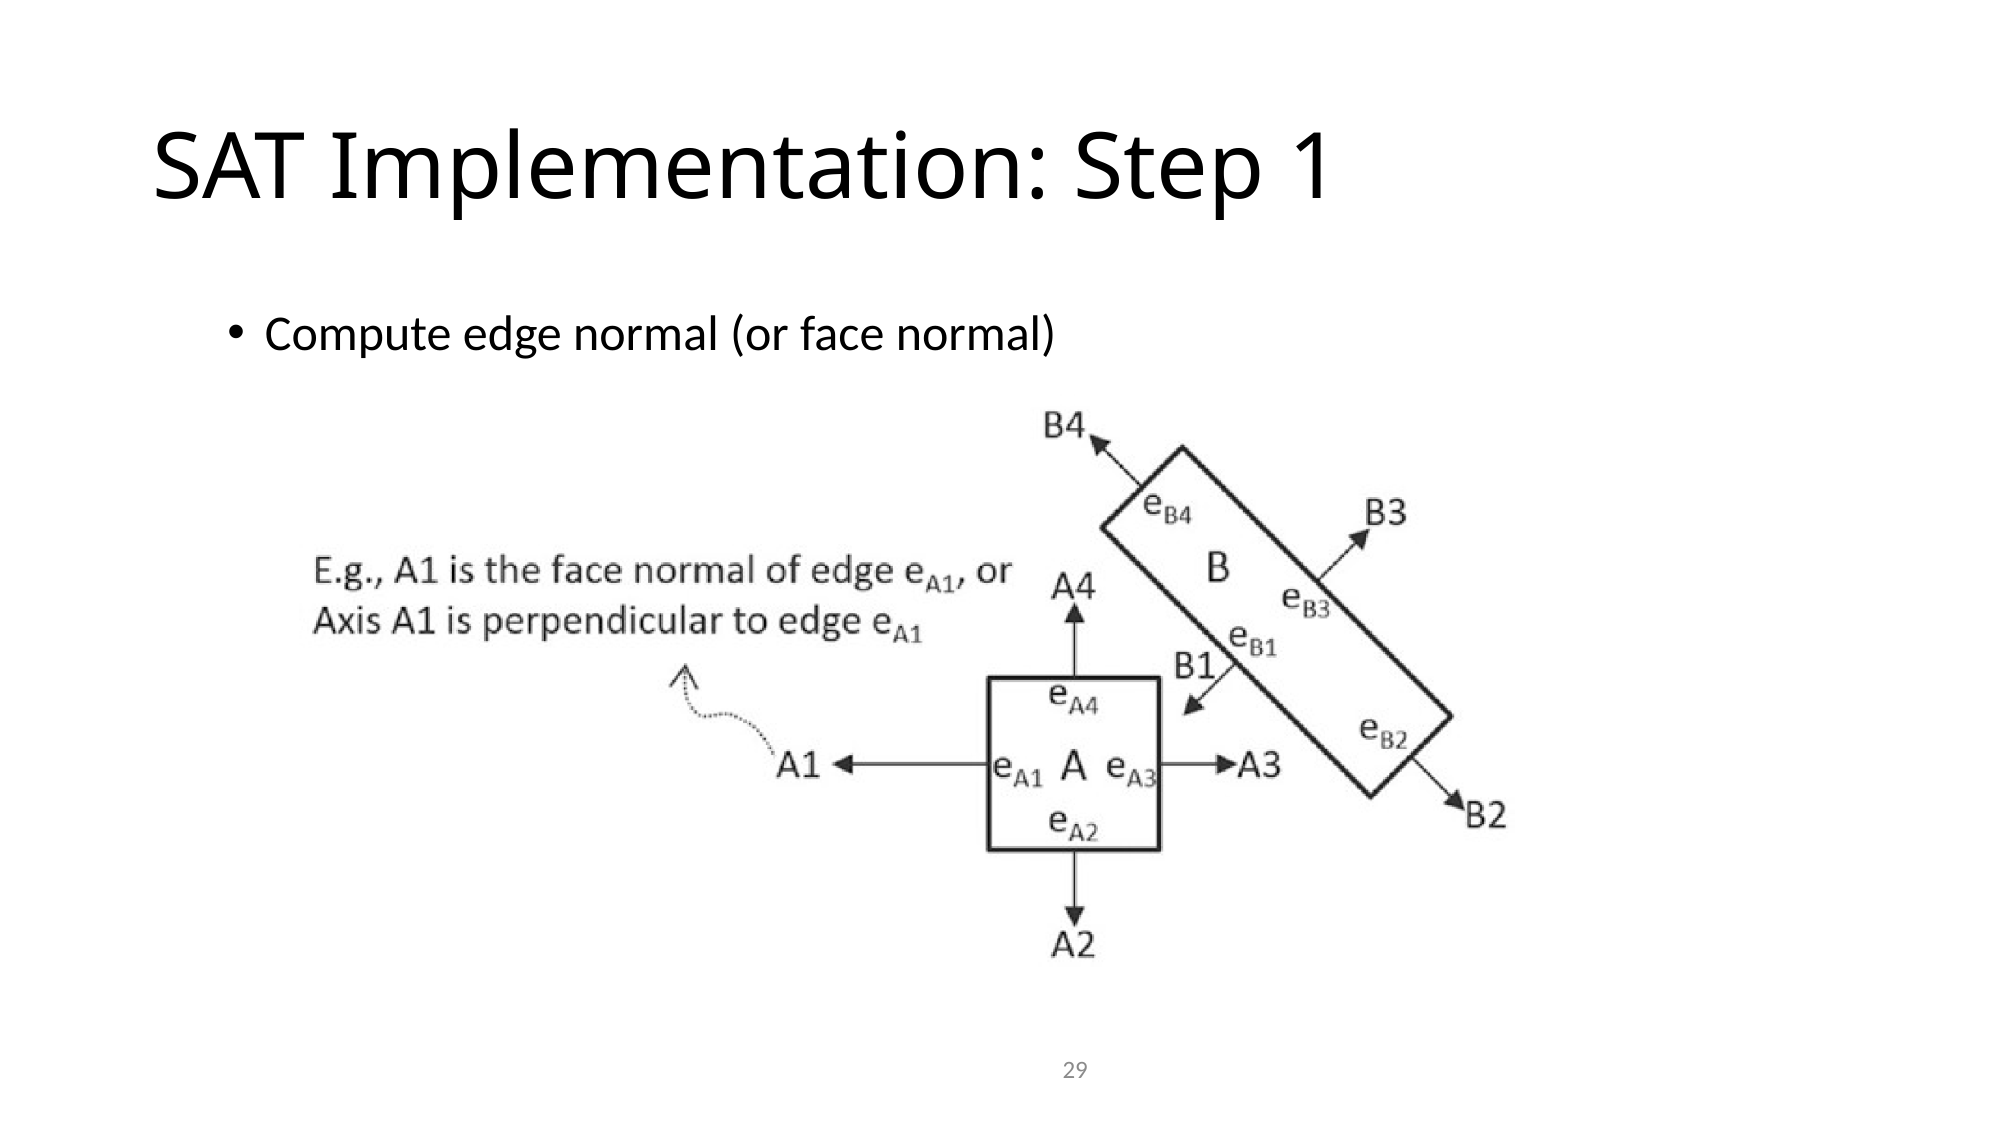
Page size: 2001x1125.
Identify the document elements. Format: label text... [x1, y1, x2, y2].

title SAT Implementation: Step 1 [137, 59, 1863, 278]
picture [267, 382, 1540, 983]
list Compute edge normal (or face normal) [137, 299, 1863, 1014]
